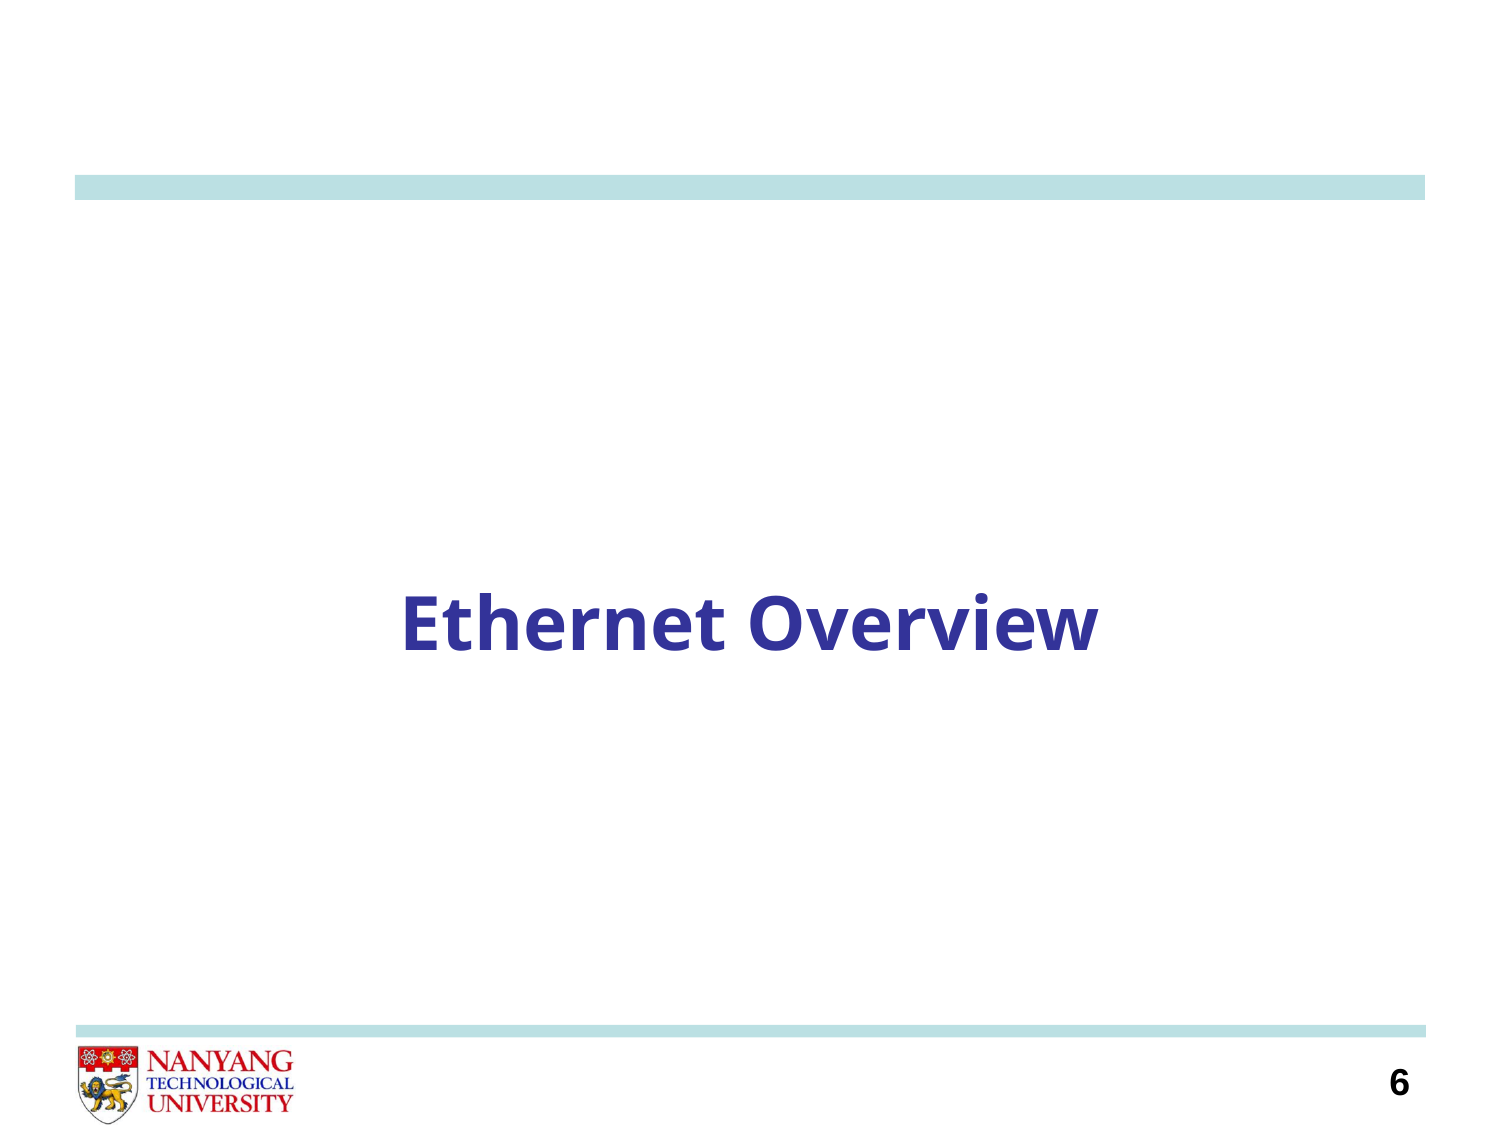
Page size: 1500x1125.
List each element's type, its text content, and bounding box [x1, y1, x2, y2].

picture [75, 1045, 296, 1125]
title Ethernet Overview [112, 500, 1388, 742]
slide_number 6 [1325, 1050, 1425, 1113]
